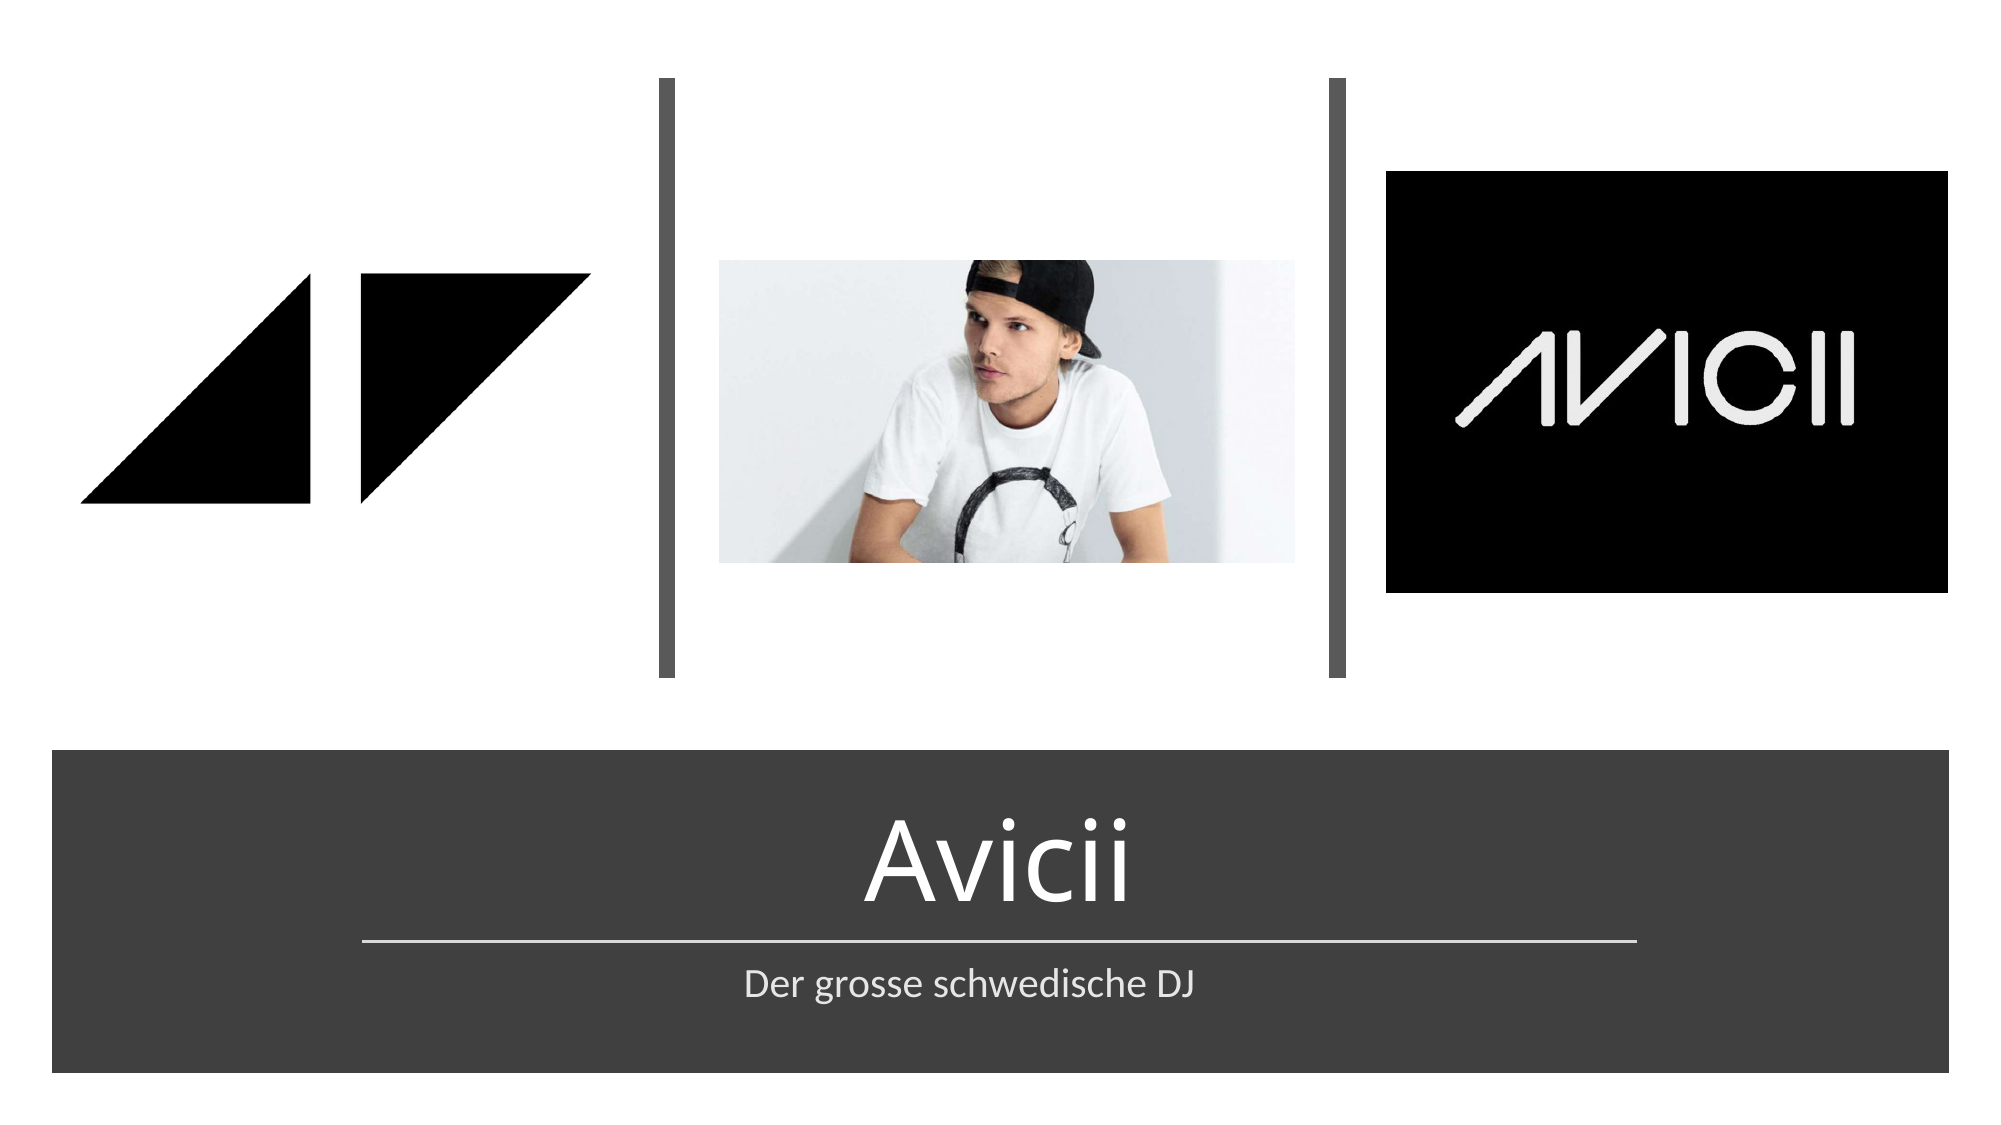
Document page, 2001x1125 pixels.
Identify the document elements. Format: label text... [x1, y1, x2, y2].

picture [719, 260, 1295, 563]
picture [52, 211, 615, 546]
text_box [61, 759, 1939, 1064]
title Avicii [86, 780, 1914, 933]
picture [1386, 171, 1948, 593]
subtitle Der grosse schwedische DJ [219, 954, 1720, 1023]
